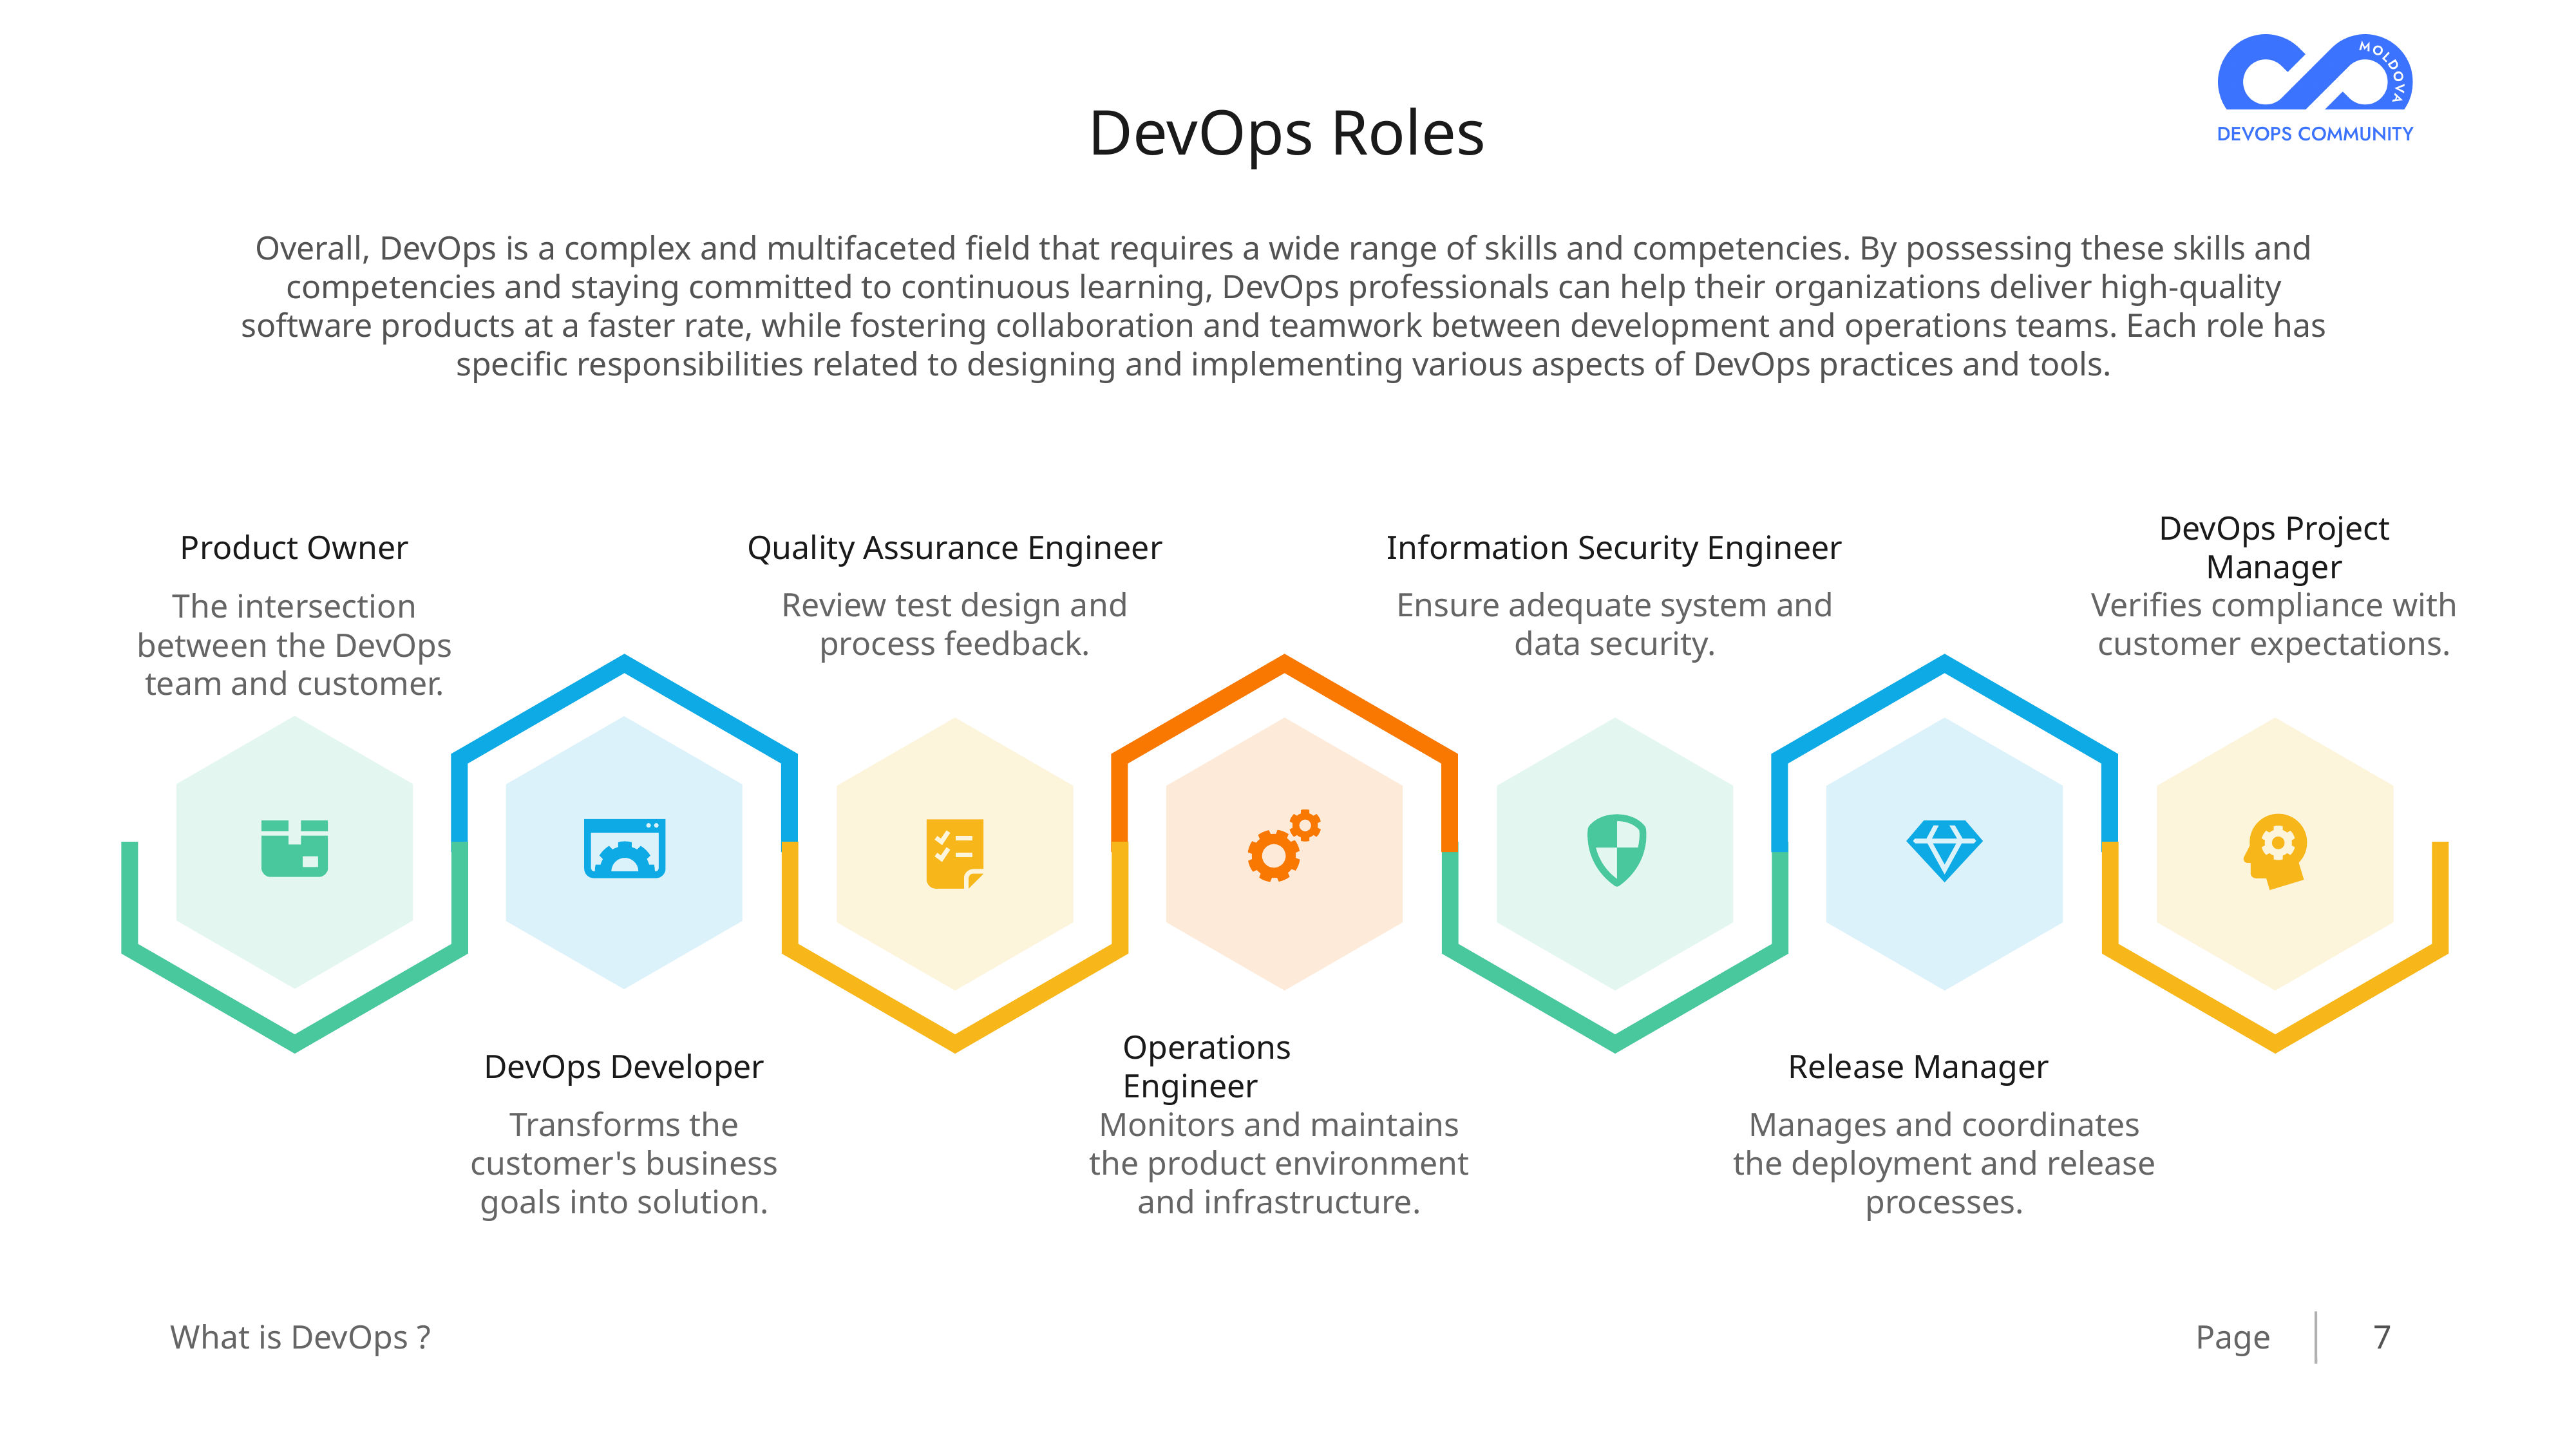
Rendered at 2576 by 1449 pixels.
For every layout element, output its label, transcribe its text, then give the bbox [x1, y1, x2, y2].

text_box Product Owner [133, 522, 457, 572]
text_box [176, 715, 413, 989]
text_box Manages and coordinates the deployment and release processes. [1726, 1099, 2163, 1226]
text_box [261, 835, 328, 877]
text_box [584, 819, 666, 878]
text_box Transforms the customer's business goals into solution. [433, 1099, 815, 1226]
text_box DevOps Roles [851, 87, 1723, 173]
text_box [1906, 820, 1984, 883]
text_box [1497, 717, 1734, 991]
text_box [926, 819, 984, 889]
picture [2218, 34, 2414, 141]
text_box Overall, DevOps is a complex and multifaceted field that requires a wide range of skills and competencies. By possessing these skills and competencies and staying committed to continuous learning, DevOps professionals can help their organizations deliver high-quality software products at a faster rate, while fostering collaboration and teamwork between development and operations teams. Each role has specific responsibilities related to designing and implementing various aspects of DevOps practices and tools. [214, 222, 2355, 388]
text_box Operations Engineer [1117, 1021, 1441, 1110]
text_box Quality Assurance Engineer [719, 522, 1191, 572]
text_box Review test design and process feedback. [764, 579, 1146, 667]
text_box [1289, 809, 1321, 842]
text_box [781, 842, 1129, 1054]
text_box DevOps Developer [462, 1041, 786, 1091]
text_box [1587, 814, 1647, 887]
text_box Monitors and maintains the product environment and infrastructure. [1068, 1099, 1492, 1226]
text_box The intersection between the DevOps team and customer. [104, 580, 486, 708]
text_box [1111, 654, 1458, 853]
text_box [1166, 717, 1403, 991]
text_box [2157, 717, 2394, 991]
text_box [2243, 813, 2307, 891]
text_box [1771, 654, 2118, 853]
text_box [506, 716, 743, 989]
text_box [837, 717, 1074, 991]
text_box Ensure adequate system and data security. [1383, 579, 1847, 667]
text_box DevOps Project Manager [2083, 502, 2465, 591]
text_box [1826, 717, 2063, 991]
text_box [2101, 842, 2449, 1054]
text_box [121, 842, 468, 1054]
text_box [451, 654, 798, 853]
text_box [301, 820, 328, 831]
text_box [1247, 829, 1300, 882]
text_box [1441, 842, 1789, 1054]
text_box [261, 820, 289, 831]
text_box Information Security Engineer [1332, 522, 1898, 572]
text_box Verifies compliance with customer expectations. [2083, 591, 2465, 667]
text_box Release Manager [1783, 1041, 2107, 1091]
slide_number 7 [2330, 1311, 2435, 1365]
